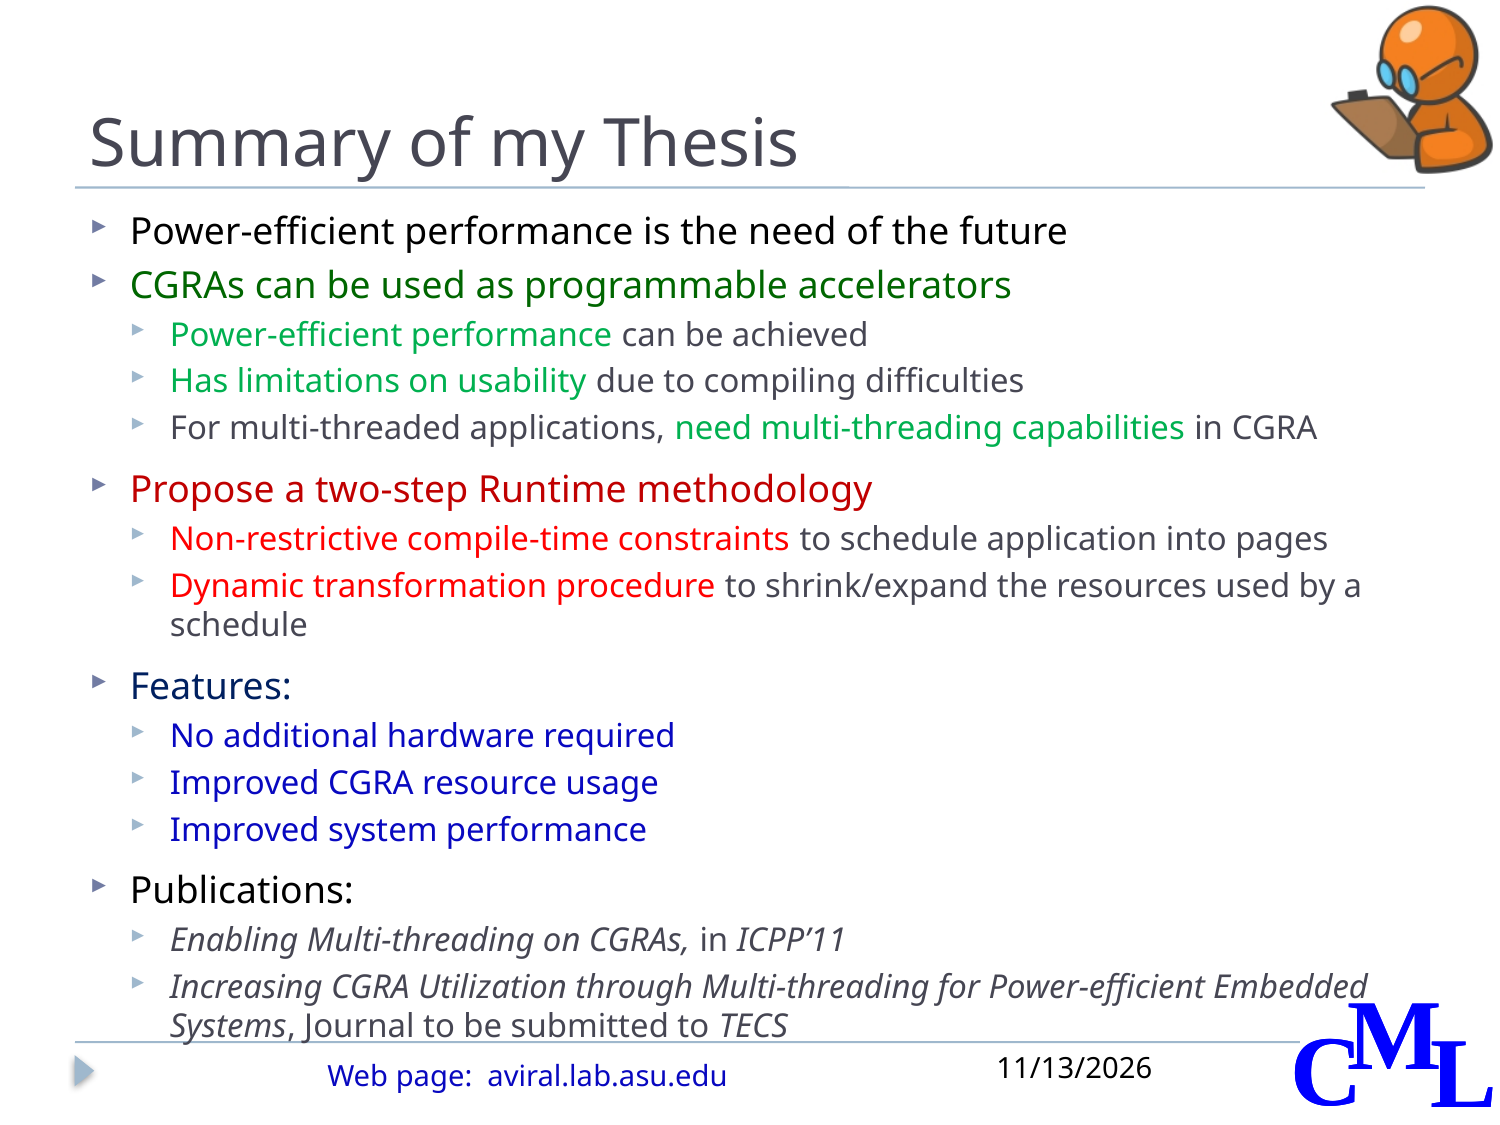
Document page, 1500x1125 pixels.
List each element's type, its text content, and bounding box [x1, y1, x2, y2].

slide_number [887, 1042, 1262, 1103]
picture [1319, 0, 1500, 181]
list Power-efficient performance is the need of the future CGRAs can be used as programmable accelerators Power-efficient performance can be achieved Has limitations on usability due to compiling difficulties For multi-threaded applications, need multi-threading capabilities in CGRA Propose a two-step Runtime methodology Non-restrictive compile-time constraints to schedule application into pages Dynamic transformation procedure to shrink/expand the resources used by a schedule Features: No additional hardware required Improved CGRA resource usage Improved system performance Publications: Enabling Multi-threading on CGRAs, in ICPP’11 Increasing CGRA Utilization through Multi-threading for Power-efficient Embedded Systems, Journal to be submitted to TECS [75, 200, 1438, 1063]
title Summary of my Thesis [75, 24, 1314, 188]
